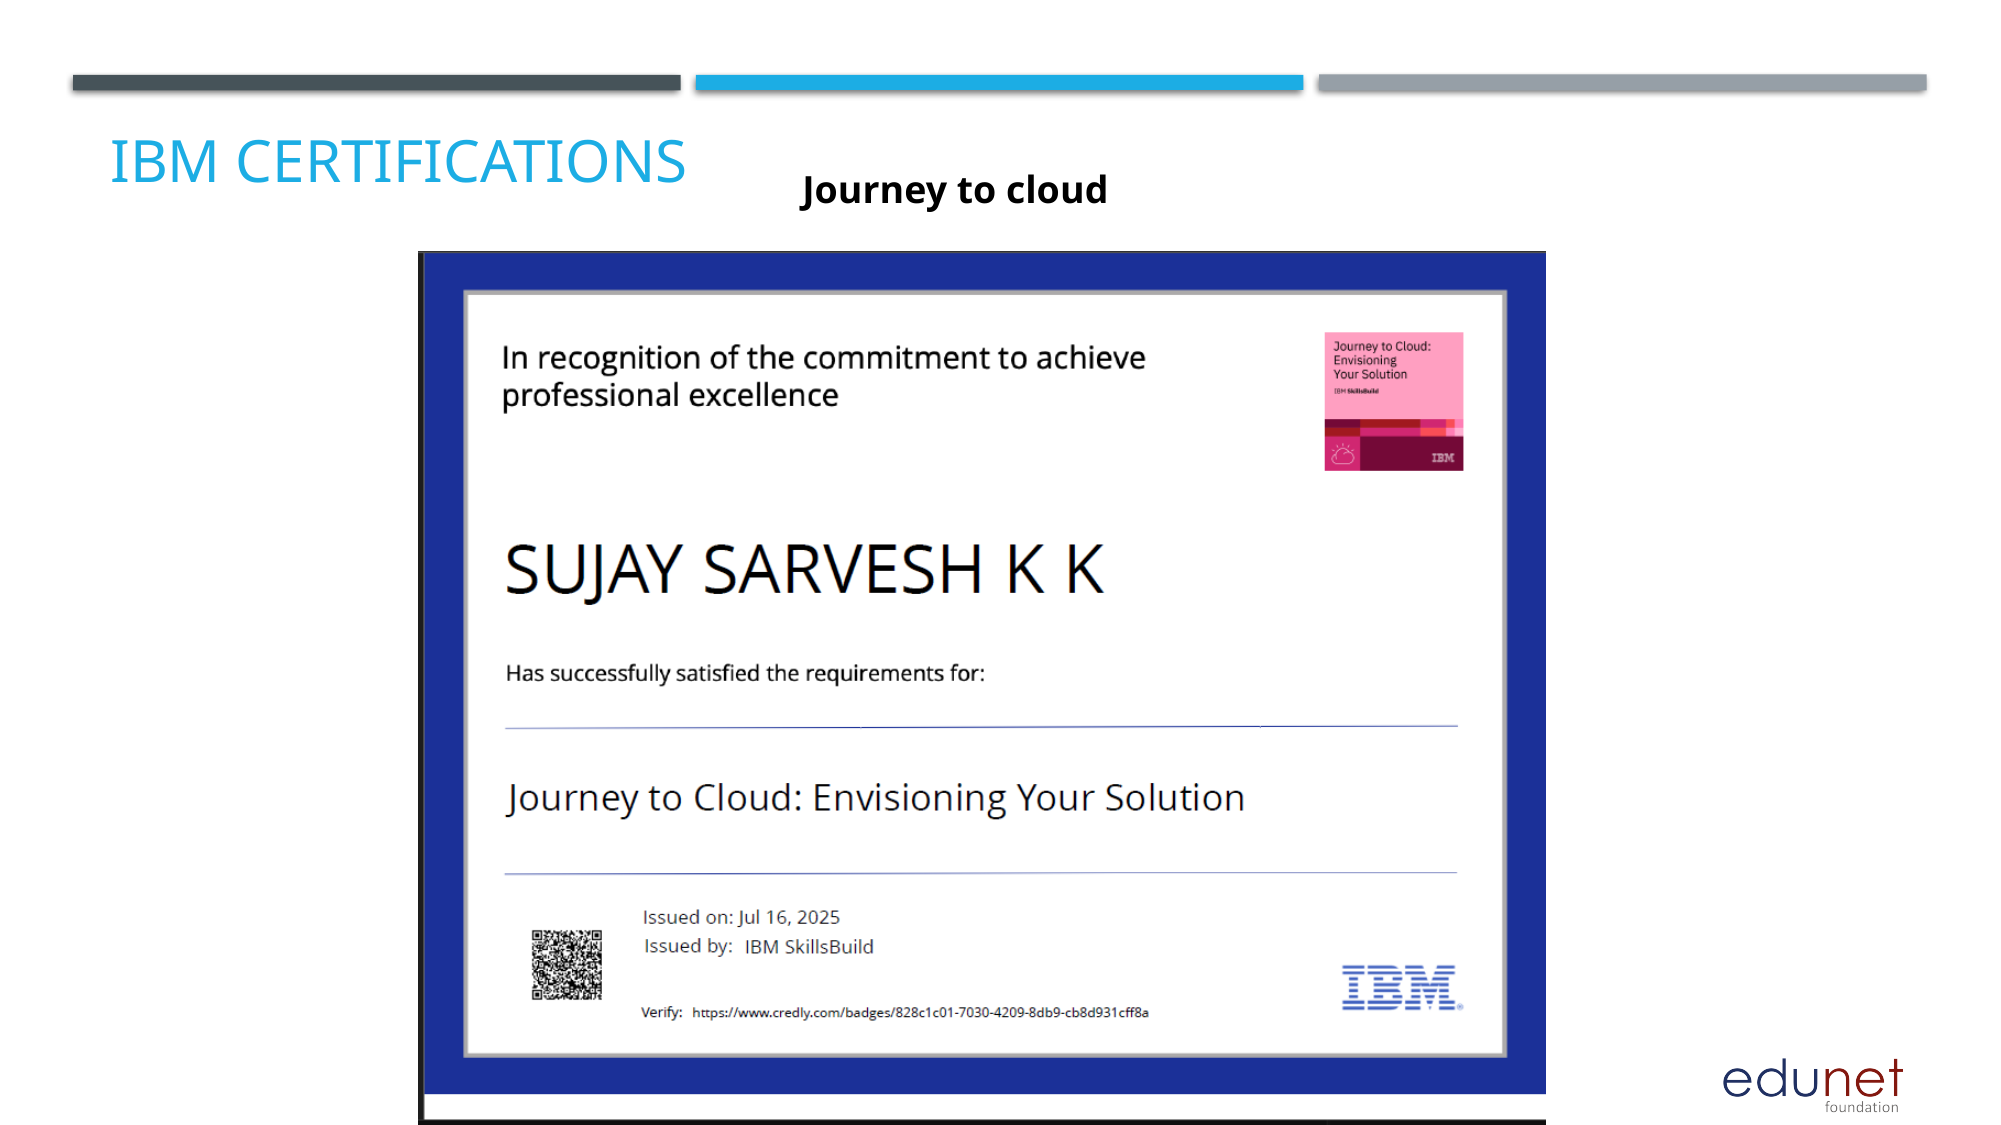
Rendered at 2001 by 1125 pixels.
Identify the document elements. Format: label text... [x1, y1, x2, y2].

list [417, 250, 1547, 1125]
title IBM Certifications [95, 115, 1905, 203]
picture [1719, 1056, 1905, 1116]
text_box Journey to cloud [787, 158, 1510, 219]
